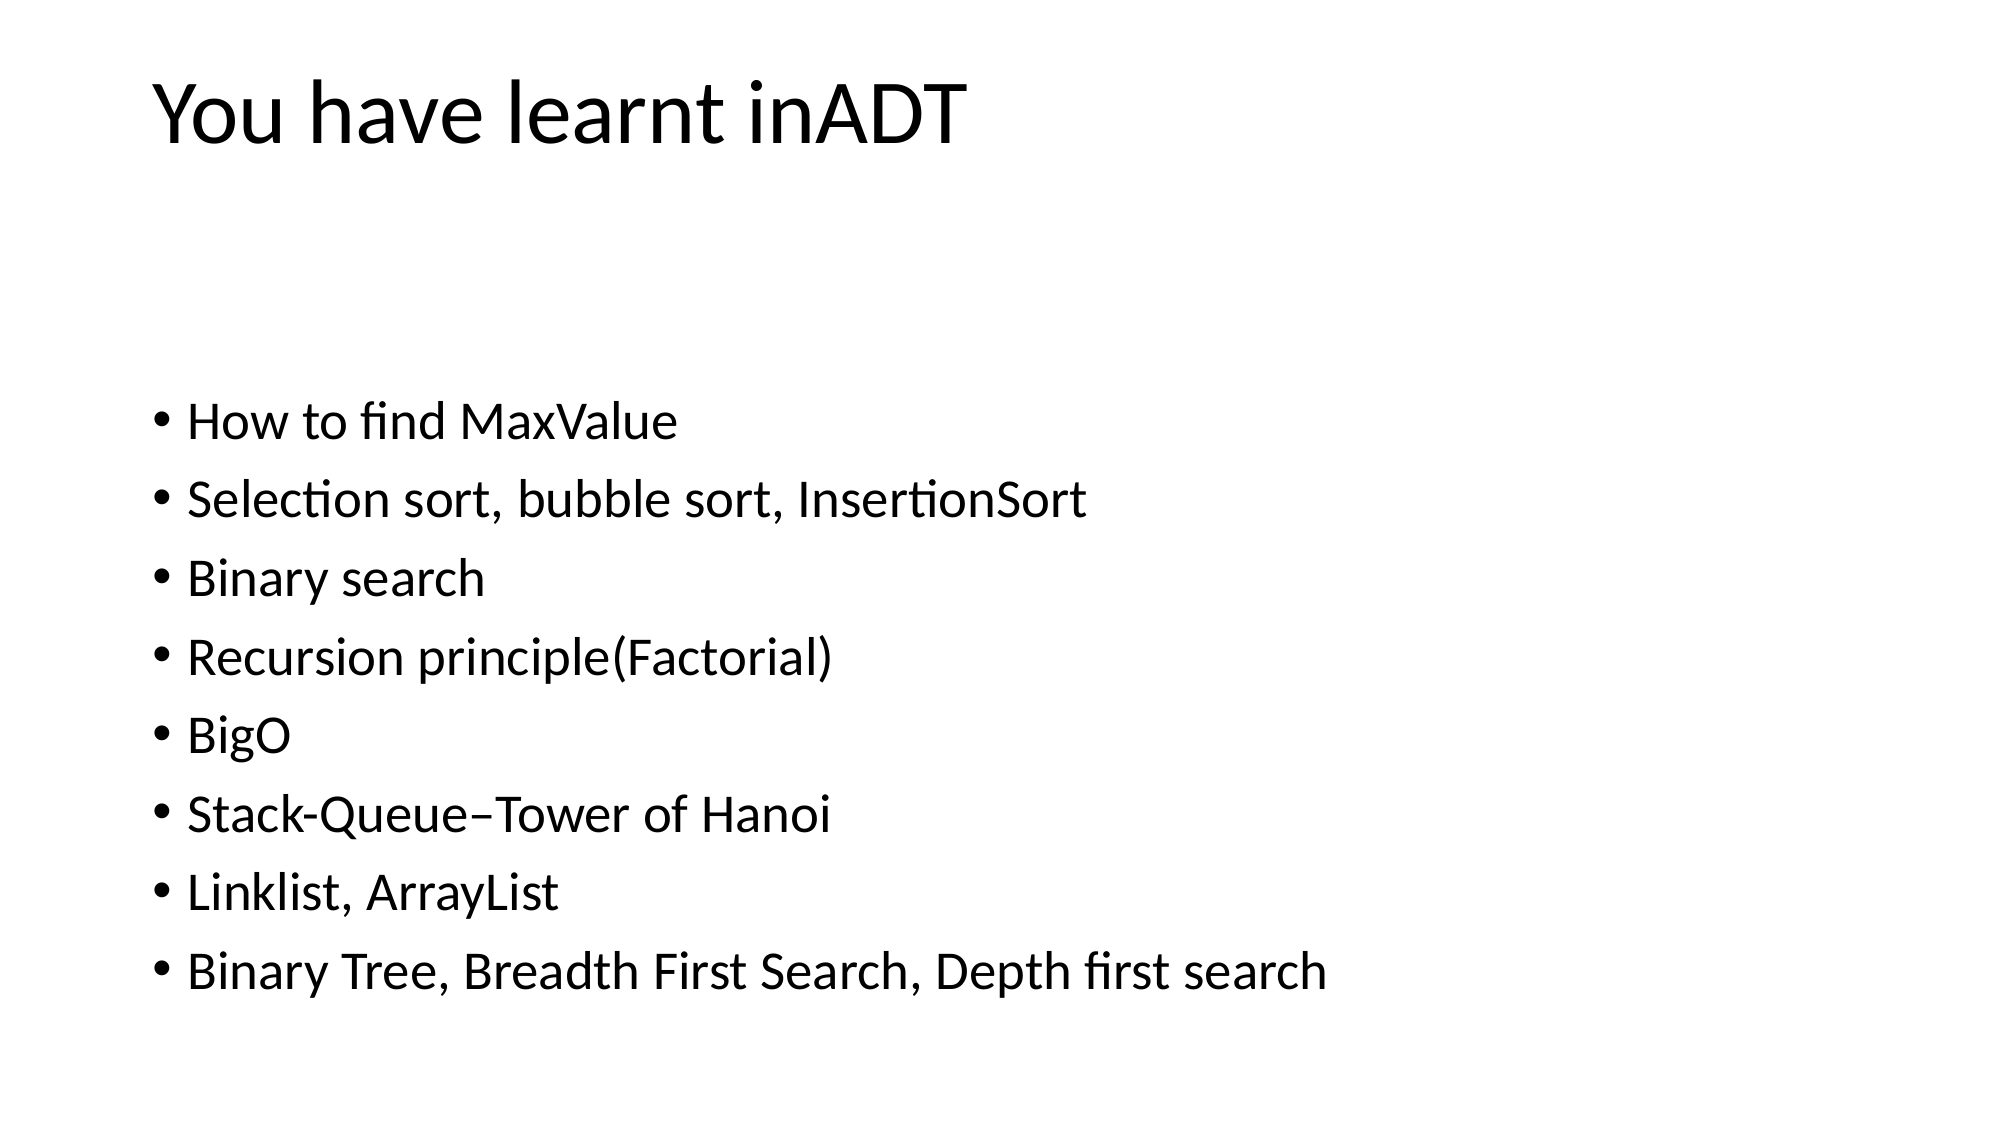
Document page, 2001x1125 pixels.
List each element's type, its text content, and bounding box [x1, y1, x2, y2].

list How to find MaxValue Selection sort, bubble sort, InsertionSort Binary search Recursion principle(Factorial) BigO Stack-Queue–Tower of Hanoi Linklist, ArrayList Binary Tree, Breadth First Search, Depth first search [137, 299, 1863, 1014]
title You have learnt inADT [137, 59, 1863, 278]
